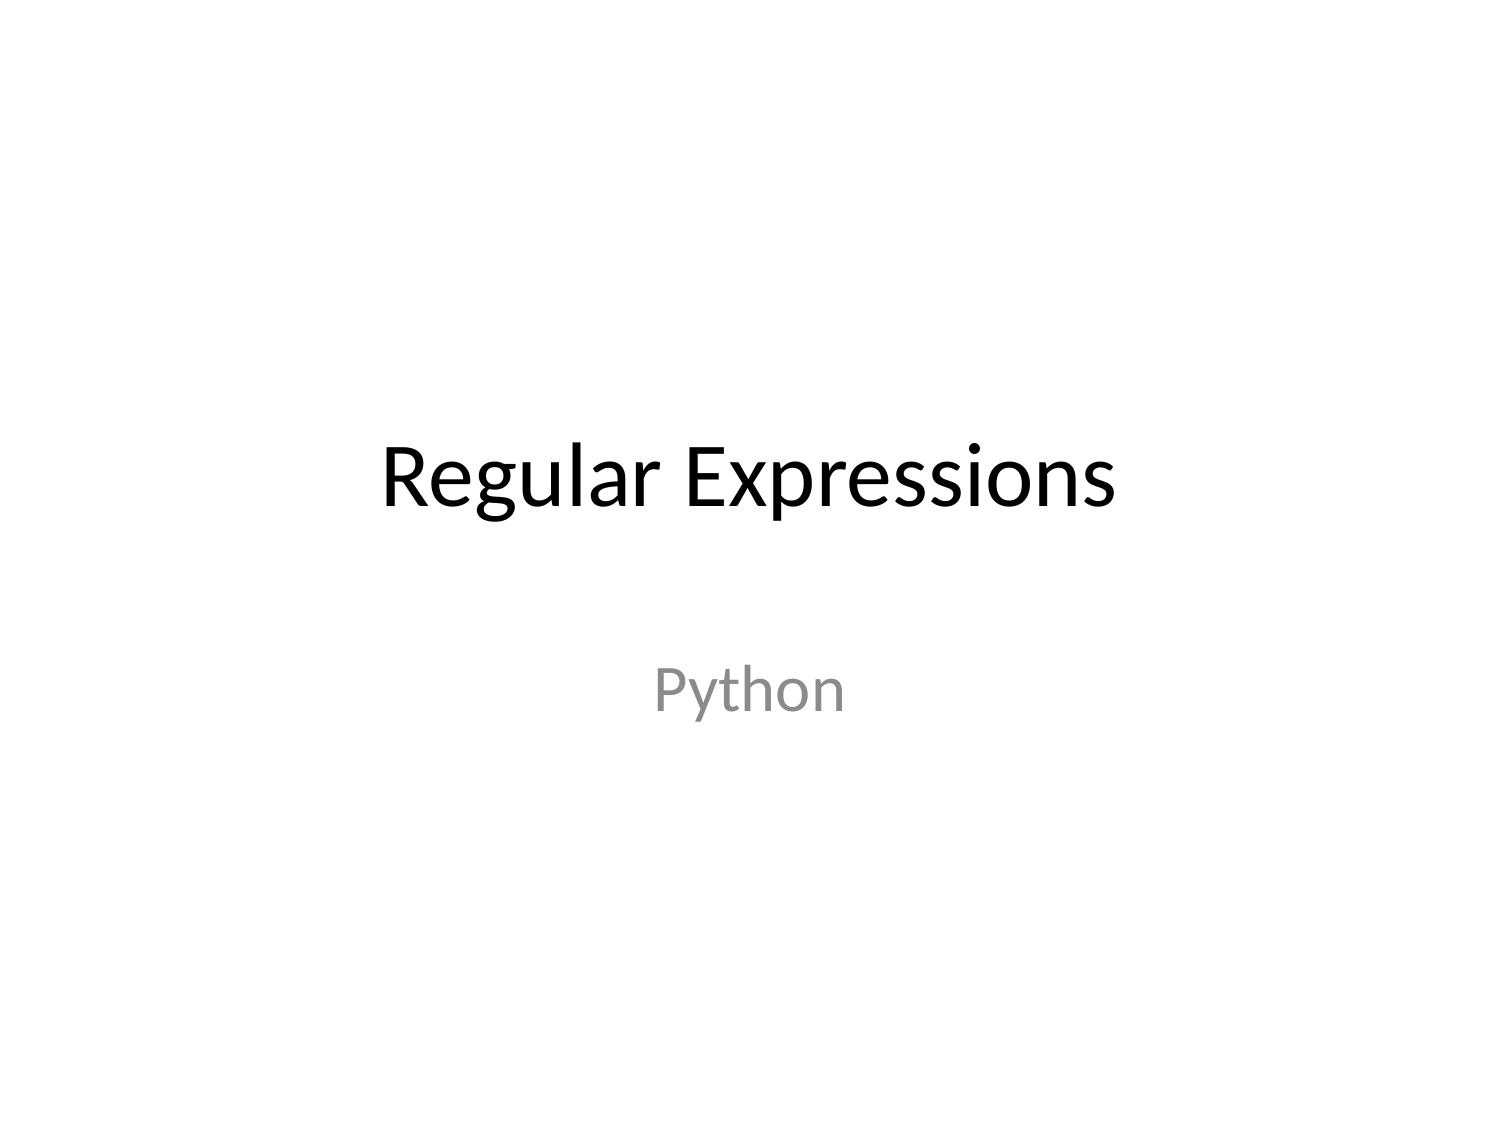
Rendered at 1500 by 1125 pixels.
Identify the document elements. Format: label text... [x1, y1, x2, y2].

title Regular Expressions [112, 349, 1388, 591]
subtitle Python [225, 637, 1275, 925]
